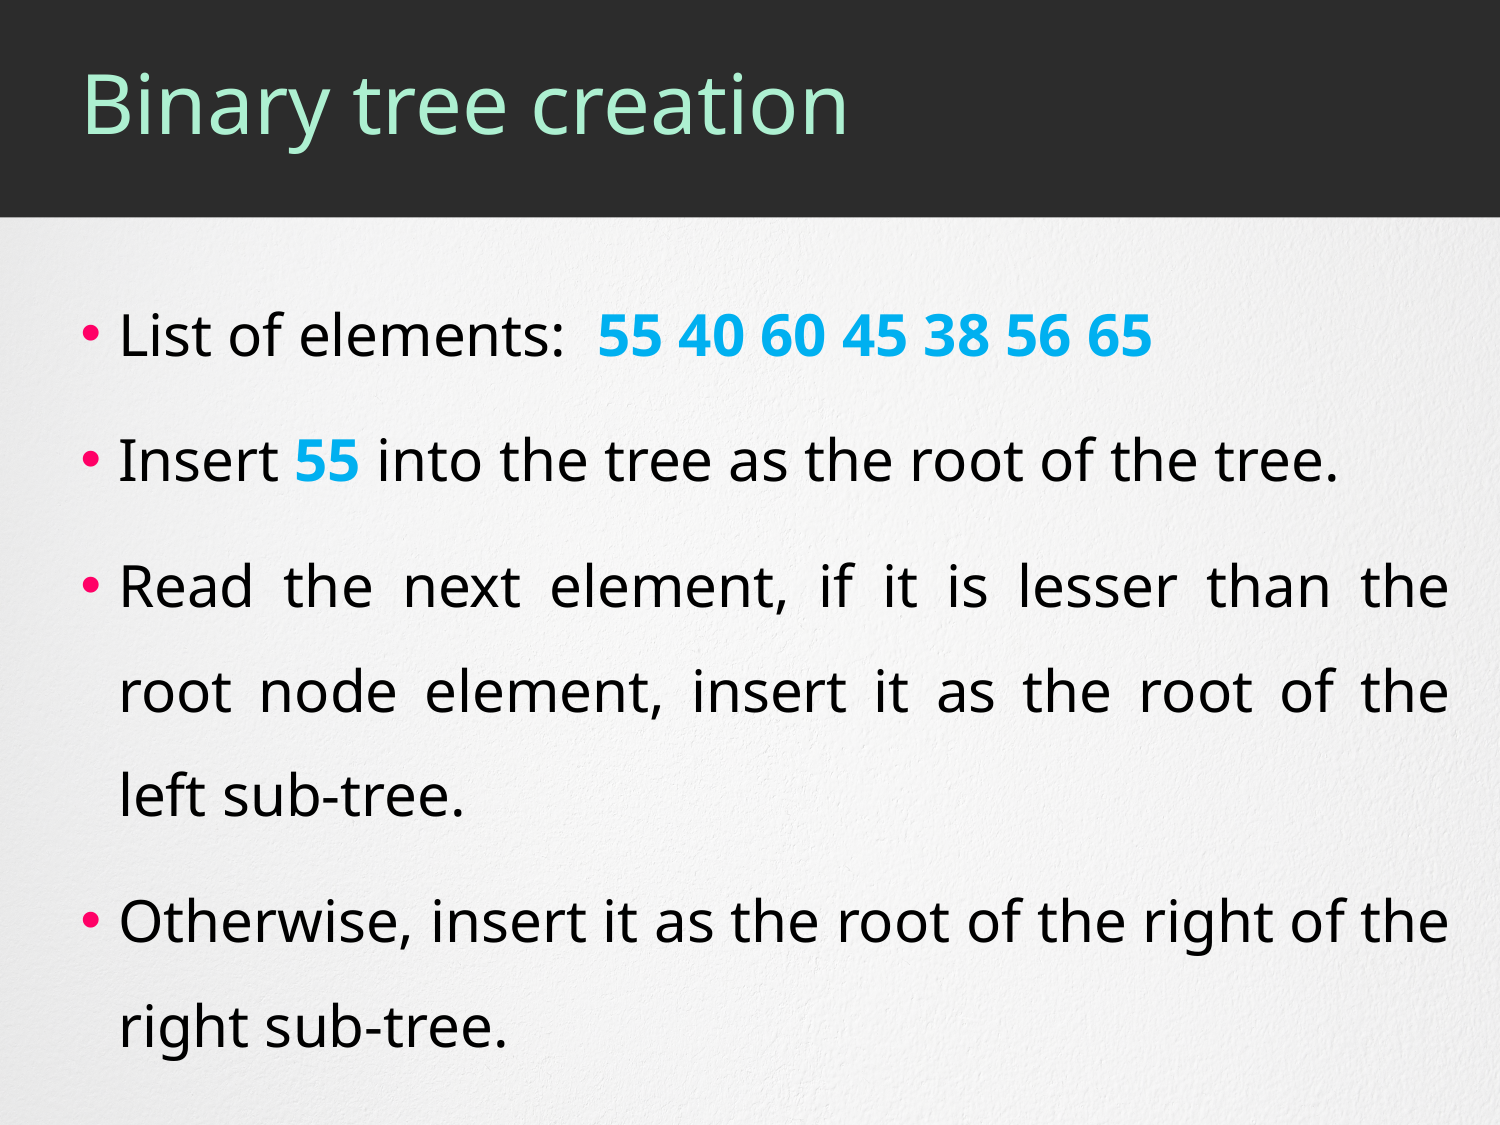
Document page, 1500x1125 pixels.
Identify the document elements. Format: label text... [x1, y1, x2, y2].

list List of elements: 55 40 60 45 38 56 65 Insert 55 into the tree as the root of the tree. Read the next element, if it is lesser than the root node element, insert it as the root of the left sub-tree. Otherwise, insert it as the root of the right of the right sub-tree. [65, 255, 1466, 1097]
title Binary tree creation [65, 0, 1500, 216]
